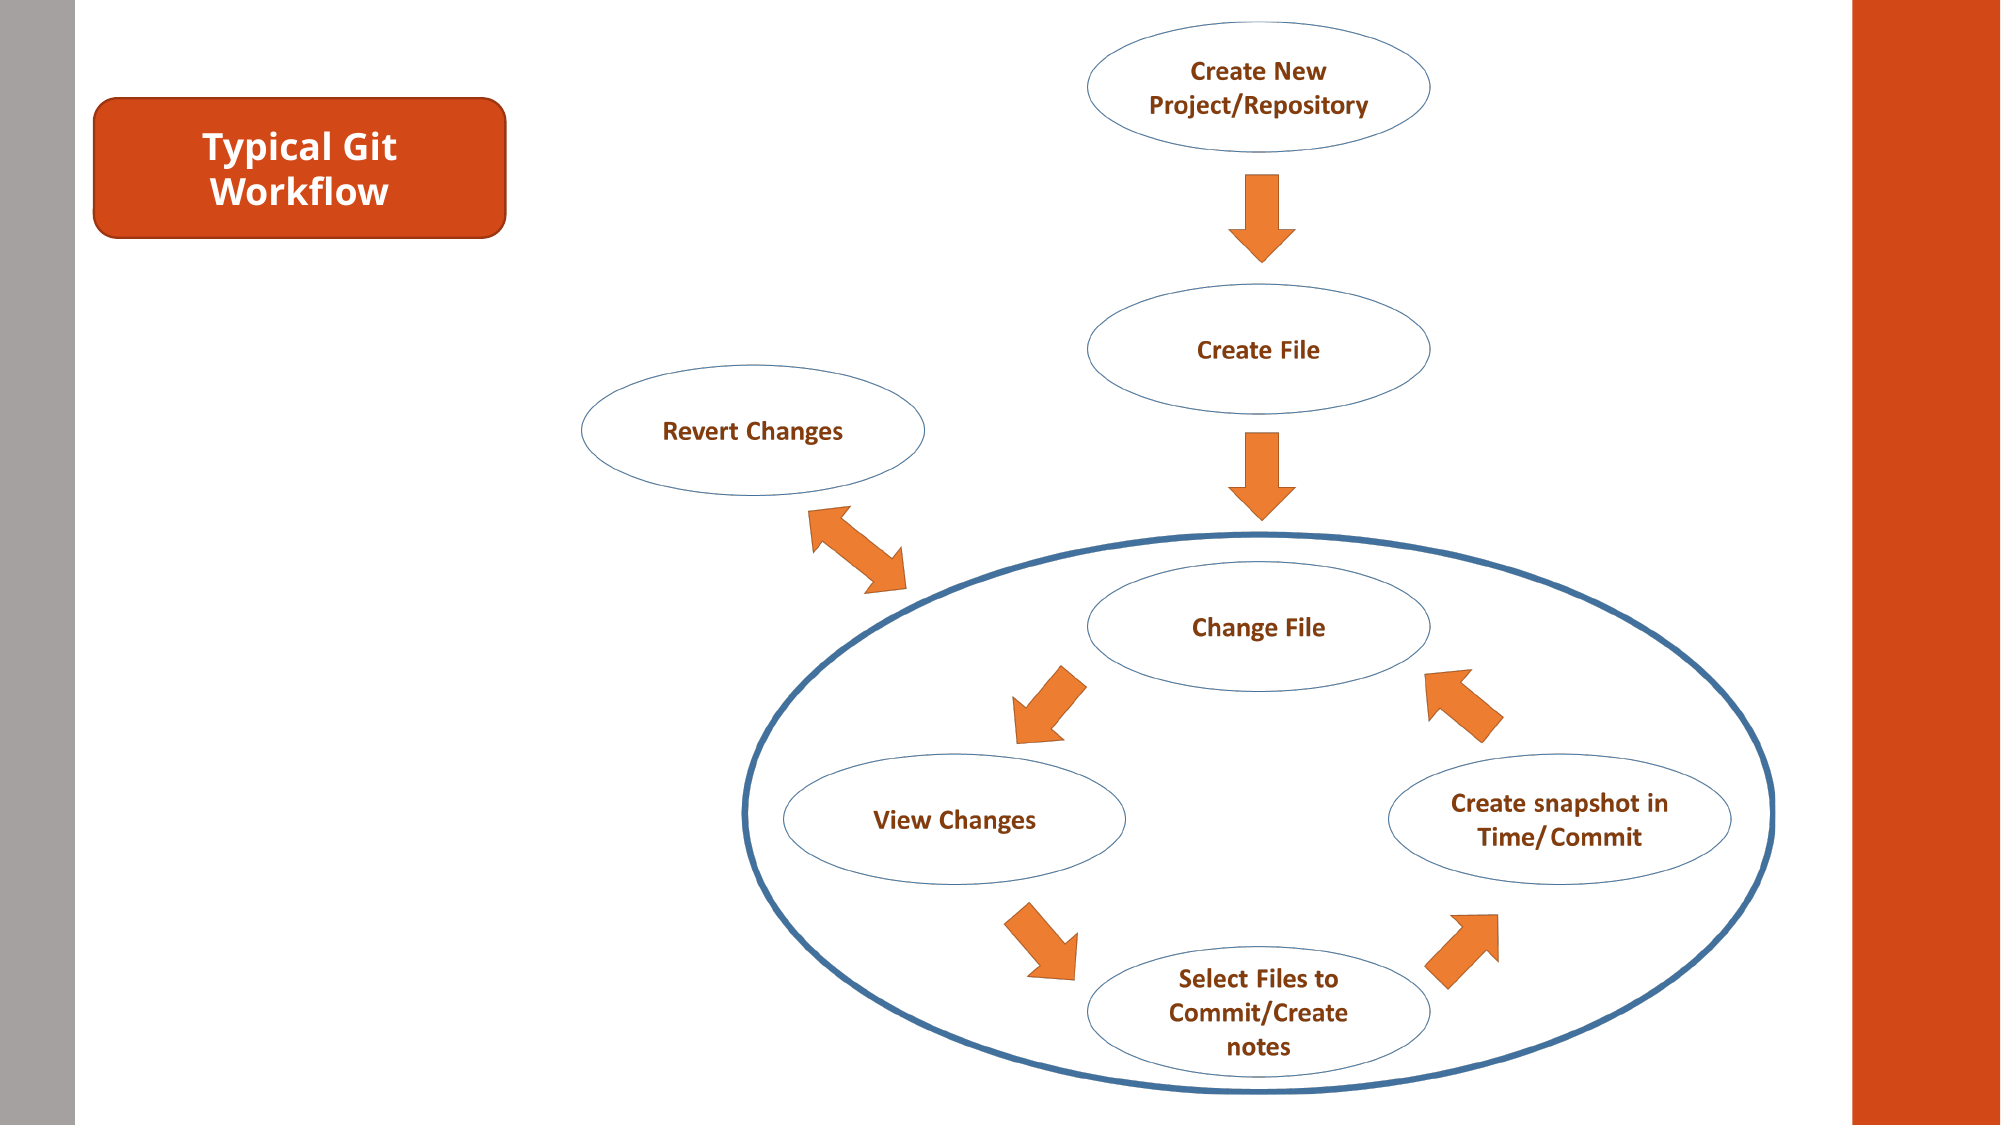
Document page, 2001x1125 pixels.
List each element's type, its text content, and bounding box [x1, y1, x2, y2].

text_box Typical Git Workflow [92, 97, 507, 239]
picture [580, 21, 1776, 1095]
